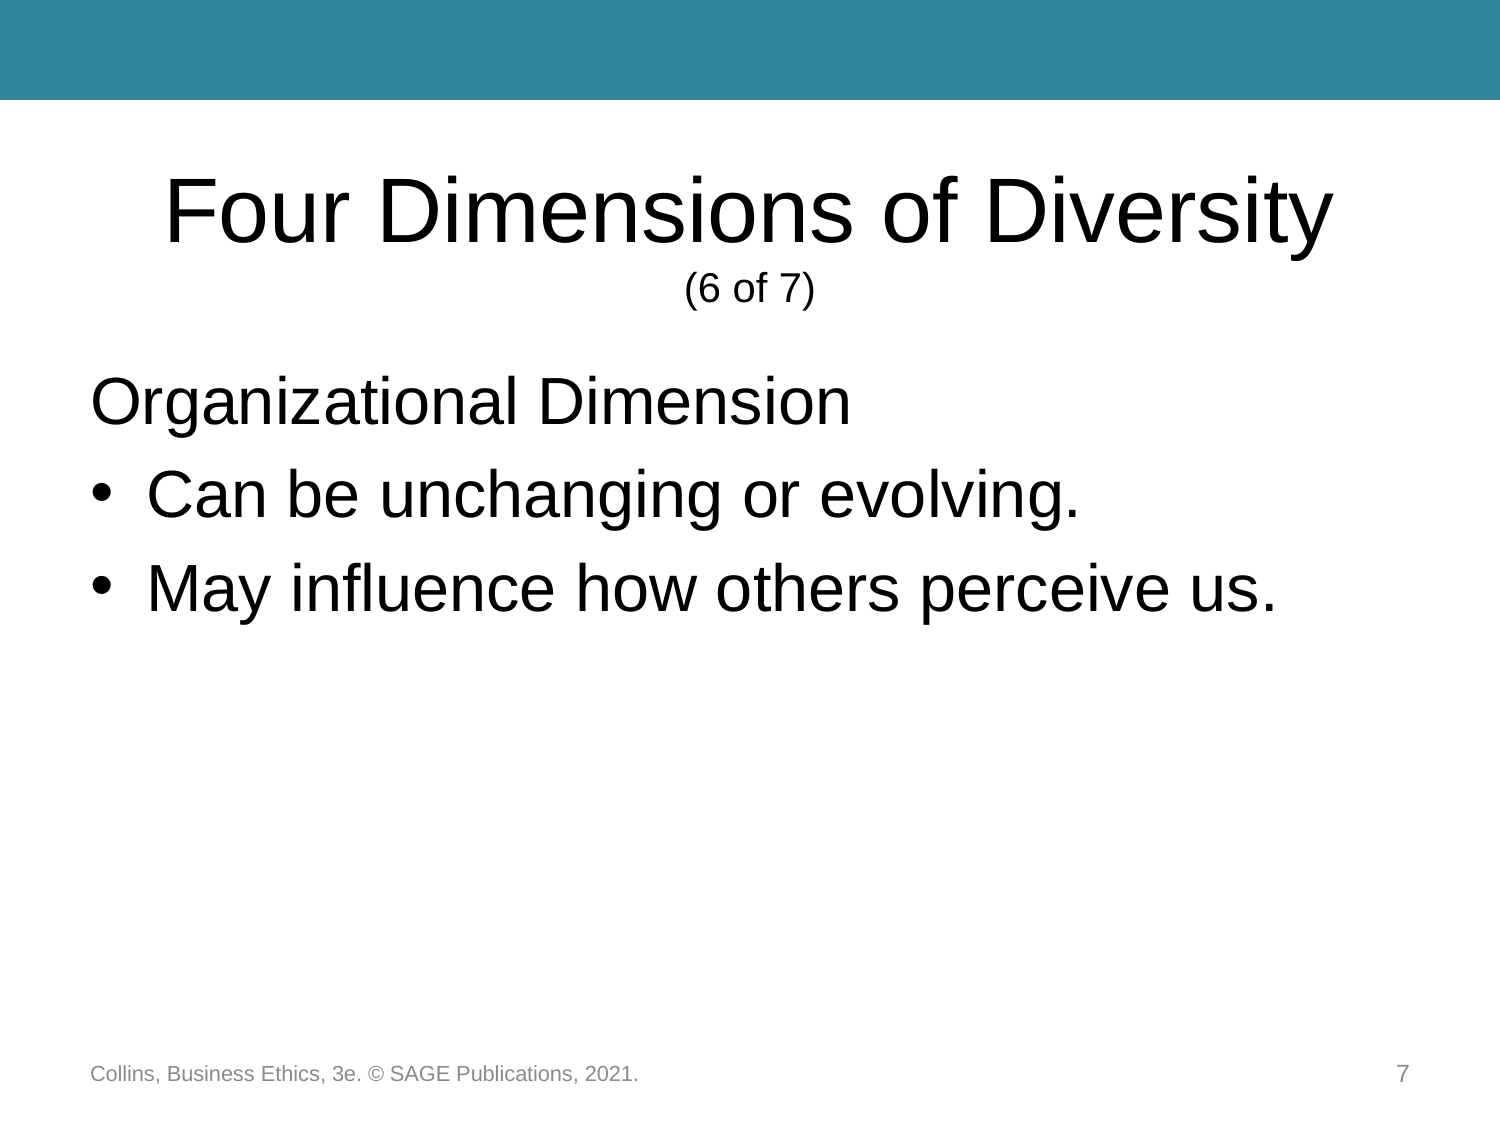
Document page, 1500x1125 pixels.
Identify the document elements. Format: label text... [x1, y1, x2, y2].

title Four Dimensions of Diversity (6 of 7) [75, 137, 1425, 325]
list Organizational Dimension Can be unchanging or evolving. May influence how others perceive us. [75, 350, 1425, 1005]
footer Collins, Business Ethics, 3e. © SAGE Publications, 2021. [75, 1042, 1313, 1103]
slide_number 7 [1350, 1042, 1425, 1103]
